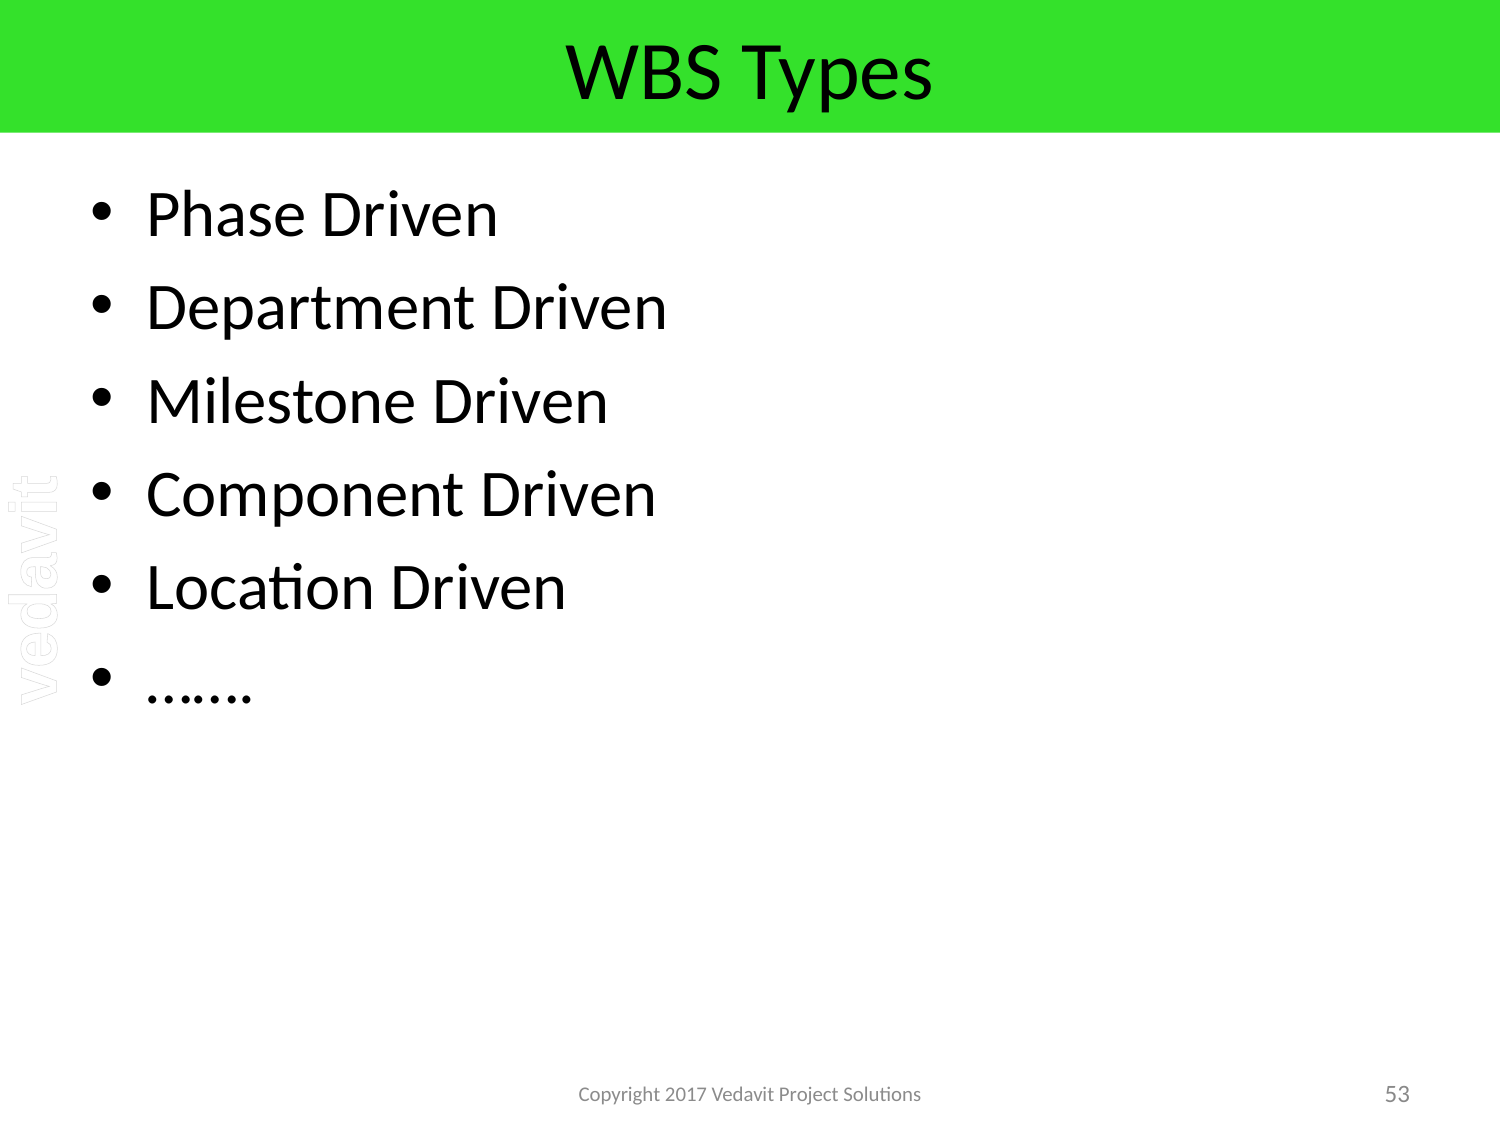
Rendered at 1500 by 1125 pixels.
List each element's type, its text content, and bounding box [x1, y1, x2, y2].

slide_number 109 [1074, 1062, 1425, 1123]
list Phase Driven Department Driven Milestone Driven Component Driven Location Driven ……. [75, 162, 1425, 1000]
footer Copyright 2017 Vedavit Project Solutions [512, 1062, 988, 1123]
title WBS Types [0, 0, 1500, 133]
